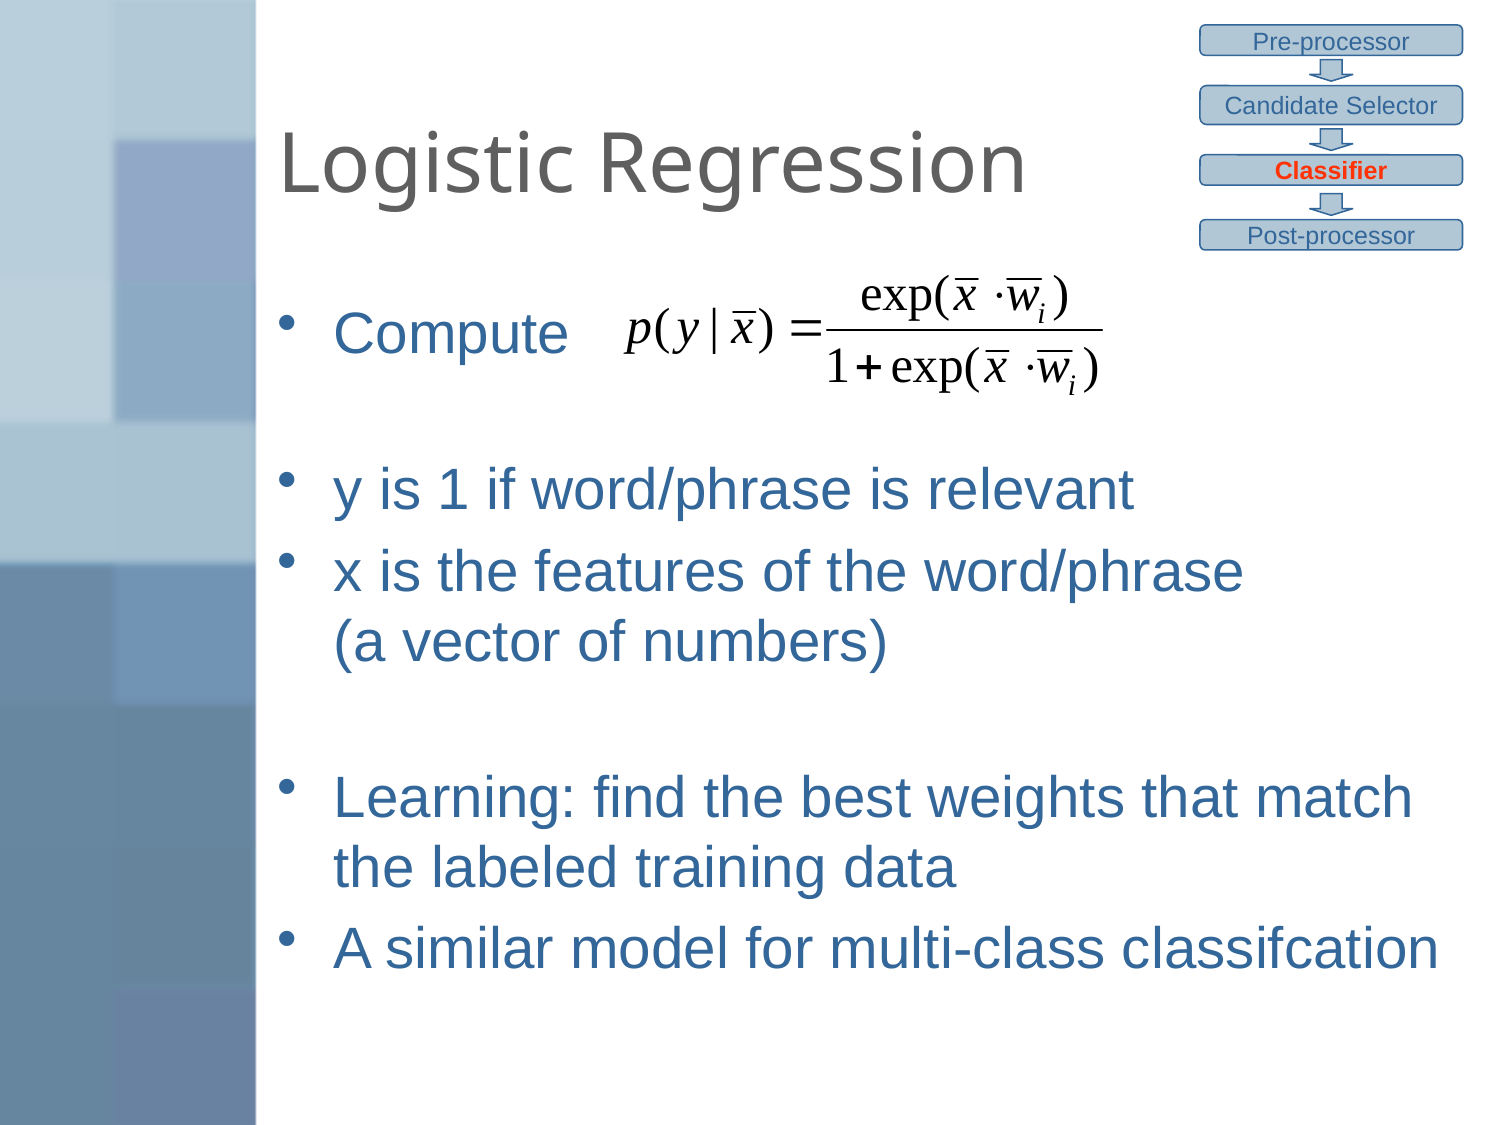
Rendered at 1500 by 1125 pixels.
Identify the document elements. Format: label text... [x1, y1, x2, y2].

picture [0, 0, 1500, 1125]
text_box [1199, 24, 1463, 250]
list Compute y is 1 if word/phrase is relevant x is the features of the word/phrase (a vector of numbers) Learning: find the best weights that match the labeled training data A similar model for multi-class classifcation [262, 287, 1500, 1000]
title Logistic Regression [262, 50, 1313, 287]
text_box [612, 262, 1113, 407]
